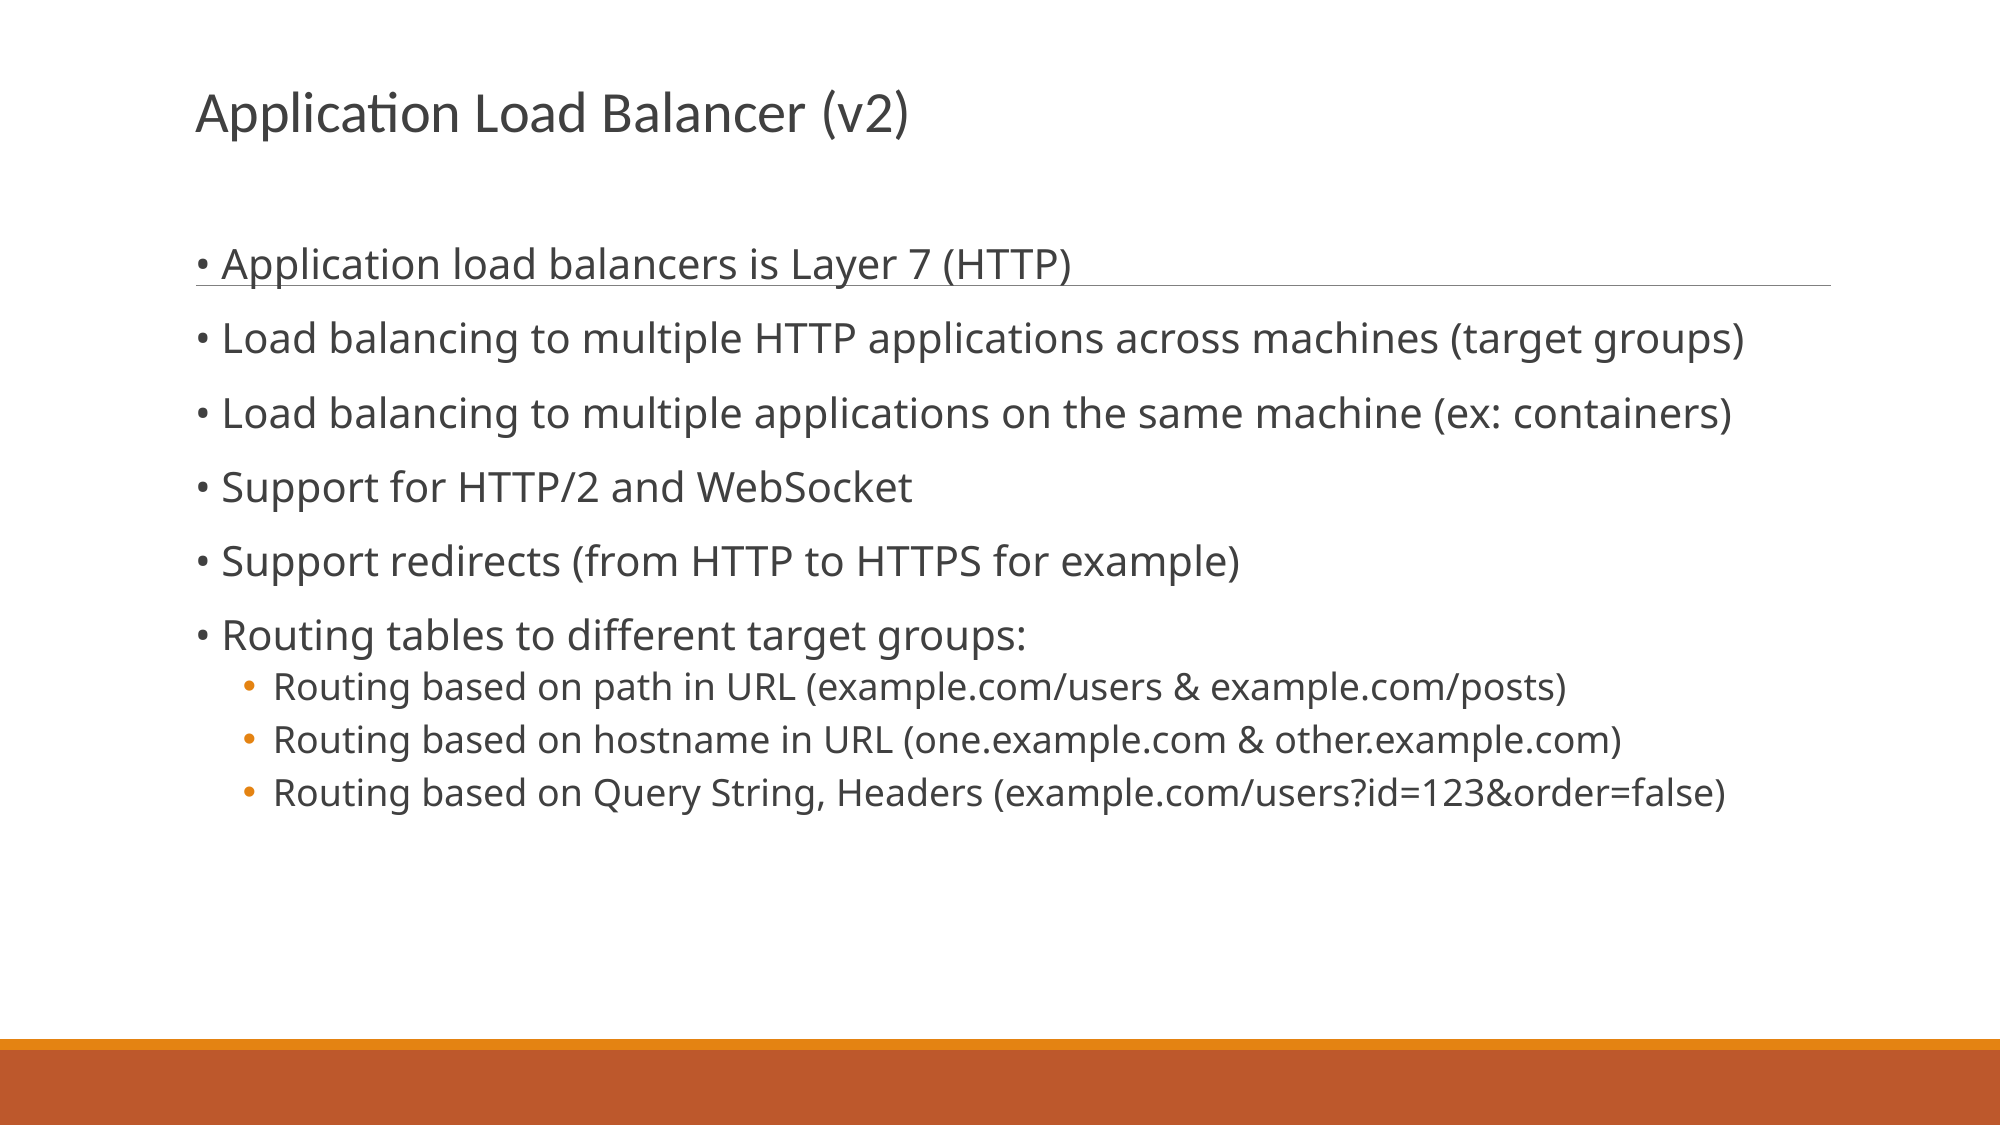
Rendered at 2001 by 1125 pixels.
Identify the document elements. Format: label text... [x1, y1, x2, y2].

list Application Load Balancer (v2) • Application load balancers is Layer 7 (HTTP) • Load balancing to multiple HTTP applications across machines (target groups) • Load balancing to multiple applications on the same machine (ex: containers) • Support for HTTP/2 and WebSocket • Support redirects (from HTTP to HTTPS for example) • Routing tables to different target groups: Routing based on path in URL (example.com/users & example.com/posts) Routing based on hostname in URL (one.example.com & other.example.com) Routing based on Query String, Headers (example.com/users?id=123&order=false) [180, 74, 1830, 963]
